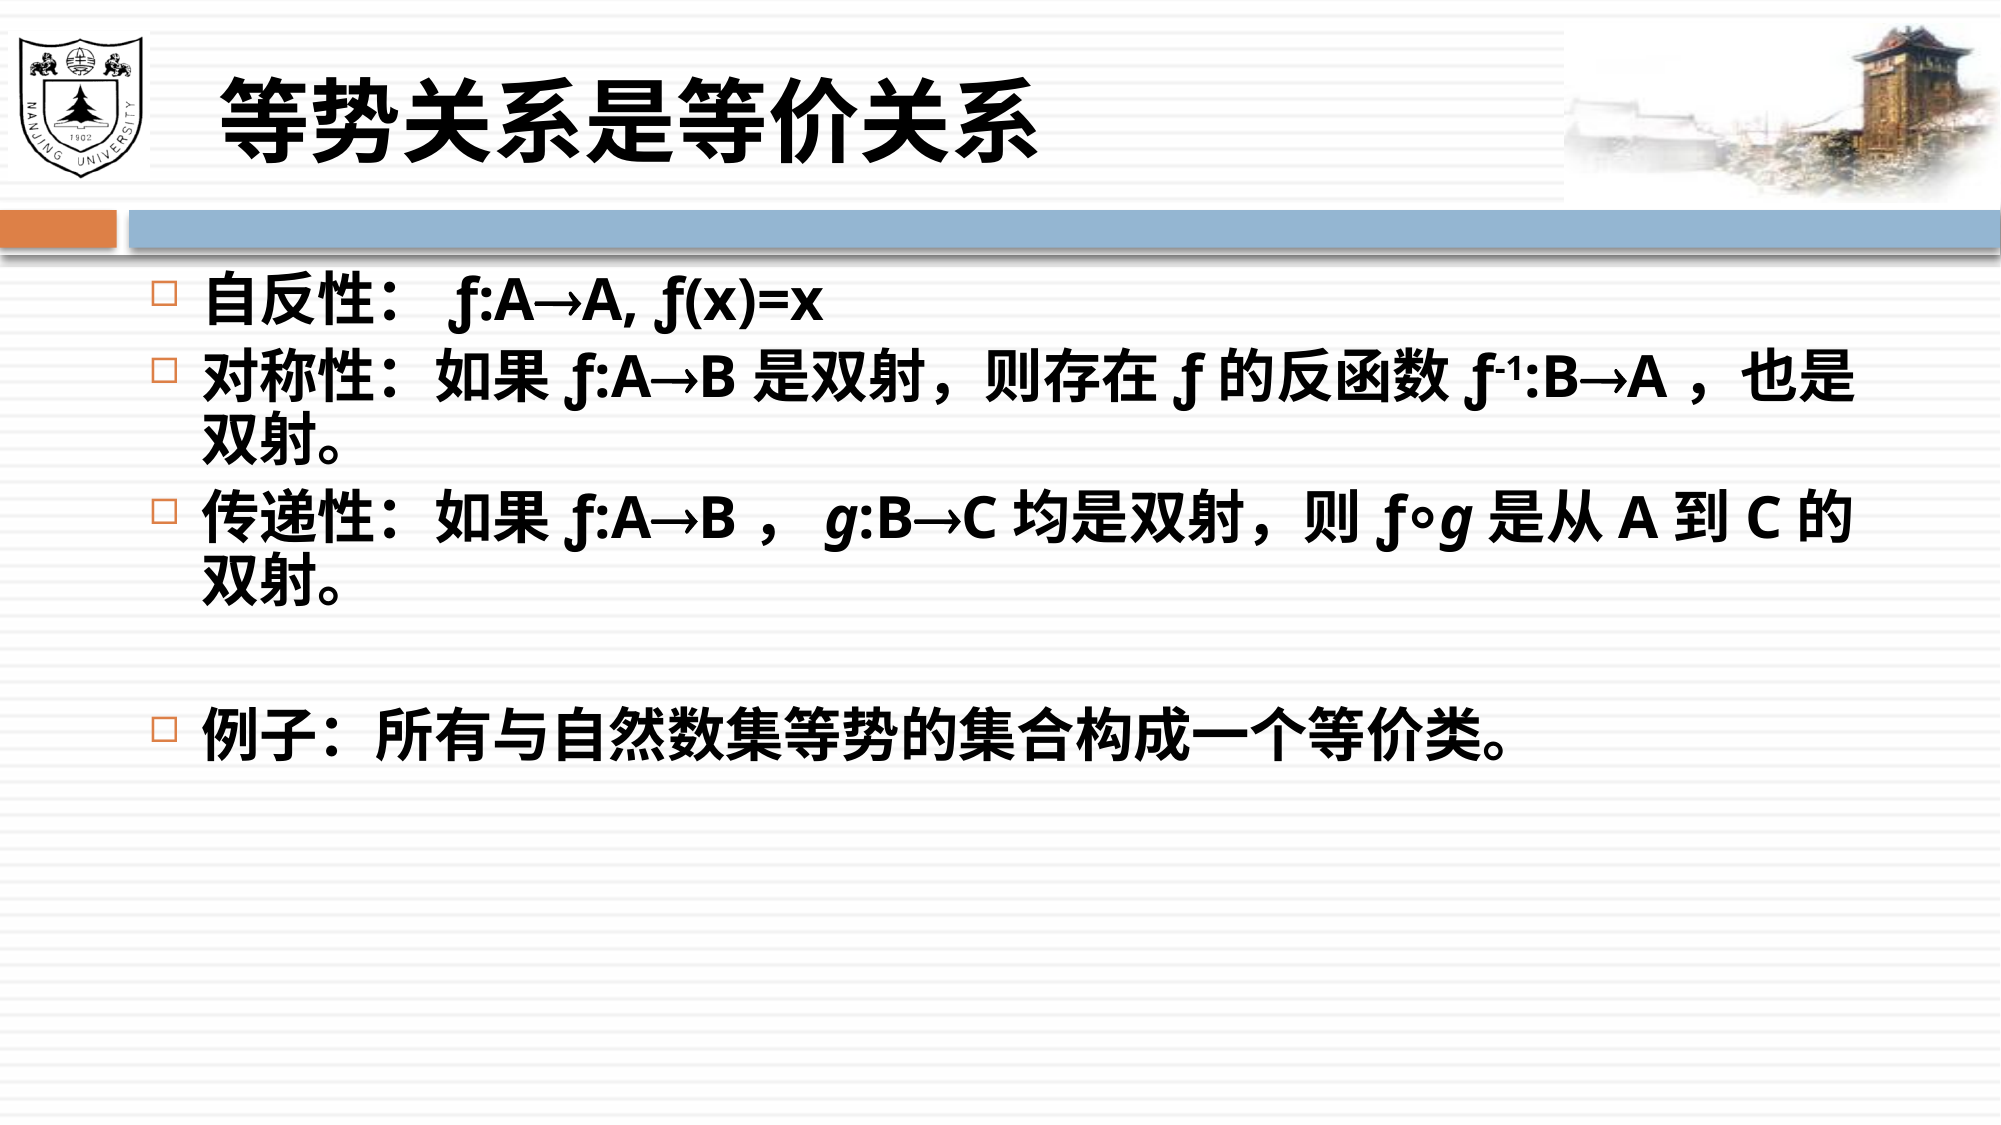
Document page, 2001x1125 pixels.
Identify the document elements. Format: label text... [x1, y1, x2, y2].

picture [1564, 23, 2000, 203]
list 自反性：ƒ:AA, ƒ(x)=x 对称性：如果ƒ:AB是双射，则存在ƒ的反函数ƒ-1:BA，也是双射。 传递性：如果ƒ:AB，g:BC均是双射，则ƒ⸰g是从A到C的双射。 例子：所有与自然数集等势的集合构成一个等价类。 [133, 262, 1918, 1000]
title 等势关系是等价关系 [203, 37, 1804, 200]
picture [8, 31, 150, 181]
